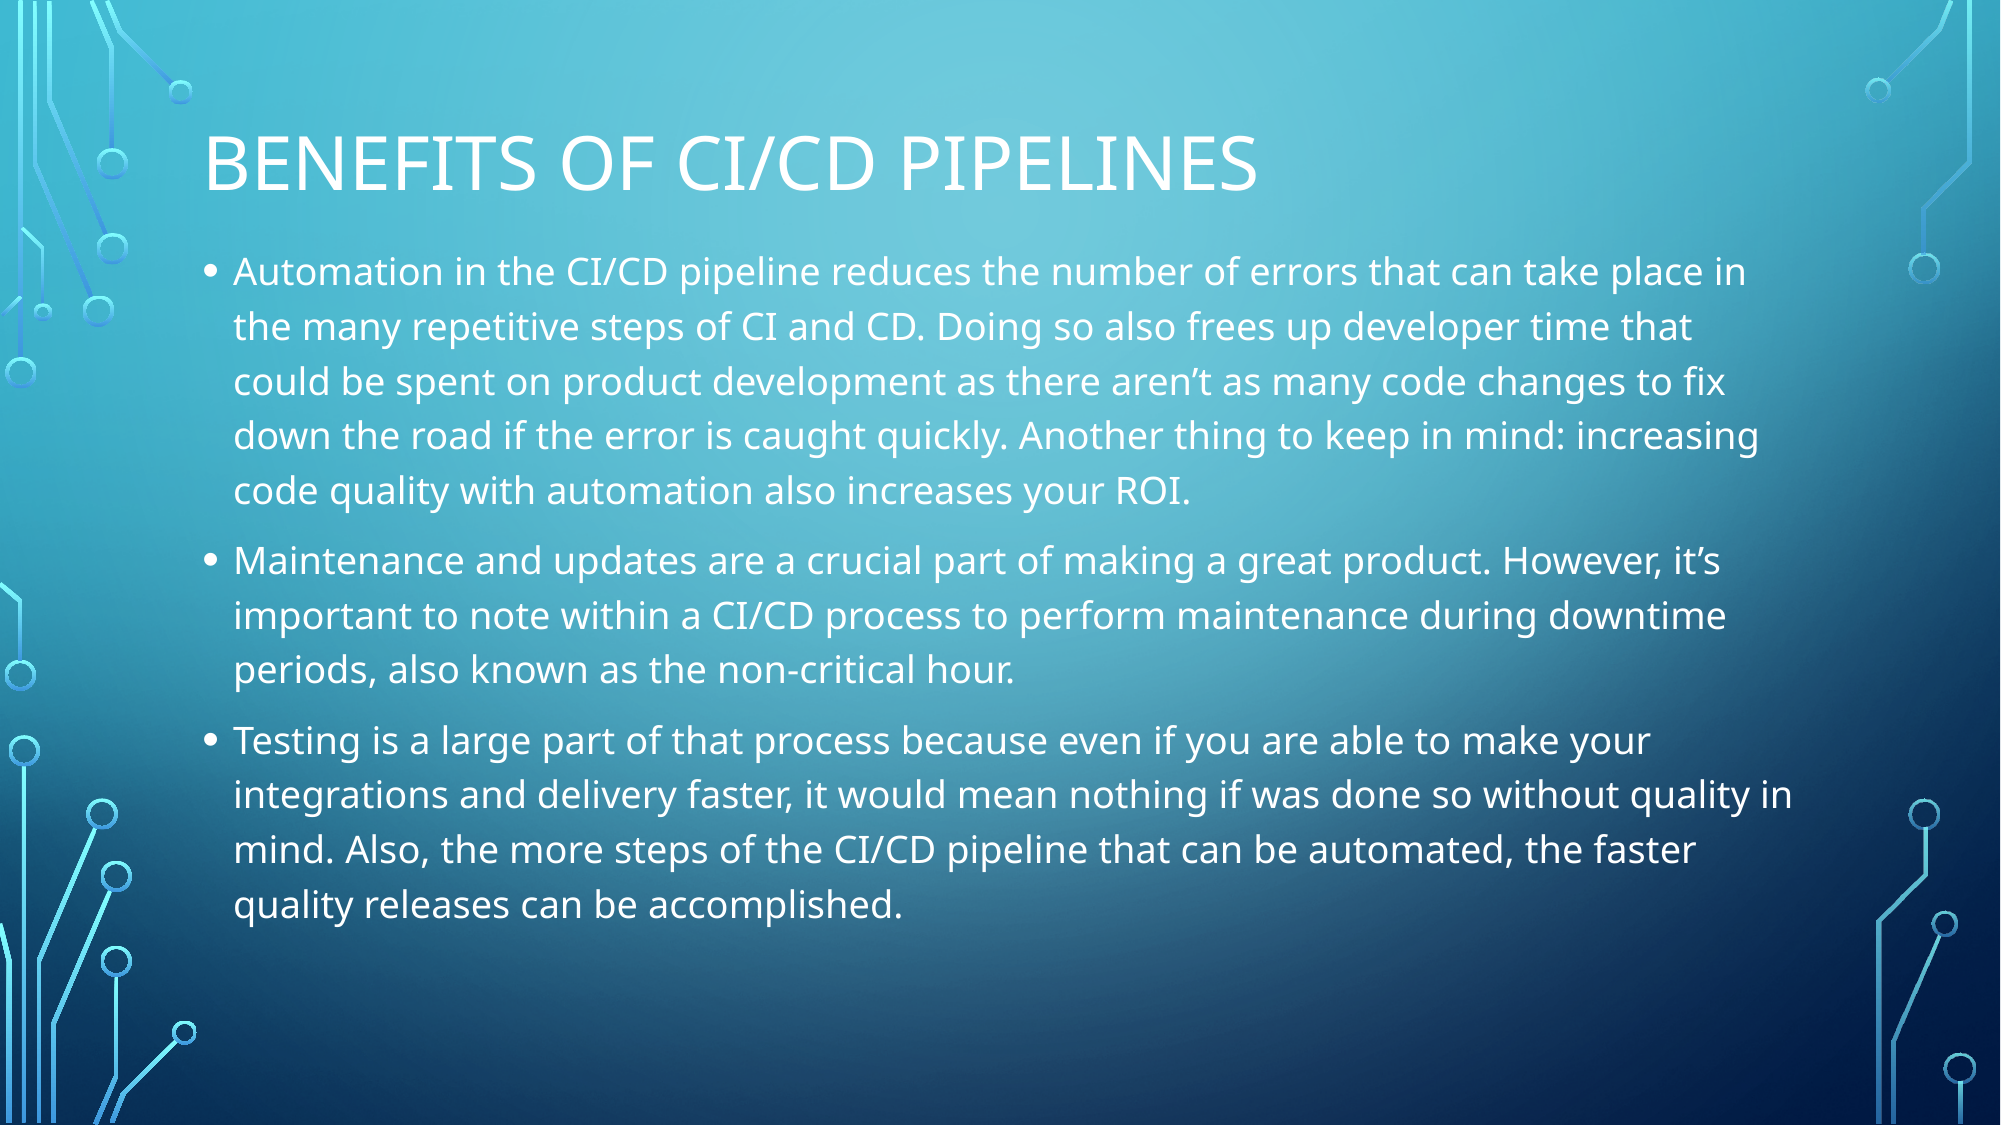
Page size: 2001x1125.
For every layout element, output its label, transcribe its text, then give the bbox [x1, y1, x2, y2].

list Automation in the CI/CD pipeline reduces the number of errors that can take place in the many repetitive steps of CI and CD. Doing so also frees up developer time that could be spent on product development as there aren’t as many code changes to fix down the road if the error is caught quickly. Another thing to keep in mind: increasing code quality with automation also increases your ROI. Maintenance and updates are a crucial part of making a great product. However, it’s important to note within a CI/CD process to perform maintenance during downtime periods, also known as the non-critical hour. Testing is a large part of that process because even if you are able to make your integrations and delivery faster, it would mean nothing if was done so without quality in mind. Also, the more steps of the CI/CD pipeline that can be automated, the faster quality releases can be accomplished. [187, 231, 1813, 950]
title benefits of CI/CD pipelines [187, 101, 1813, 231]
